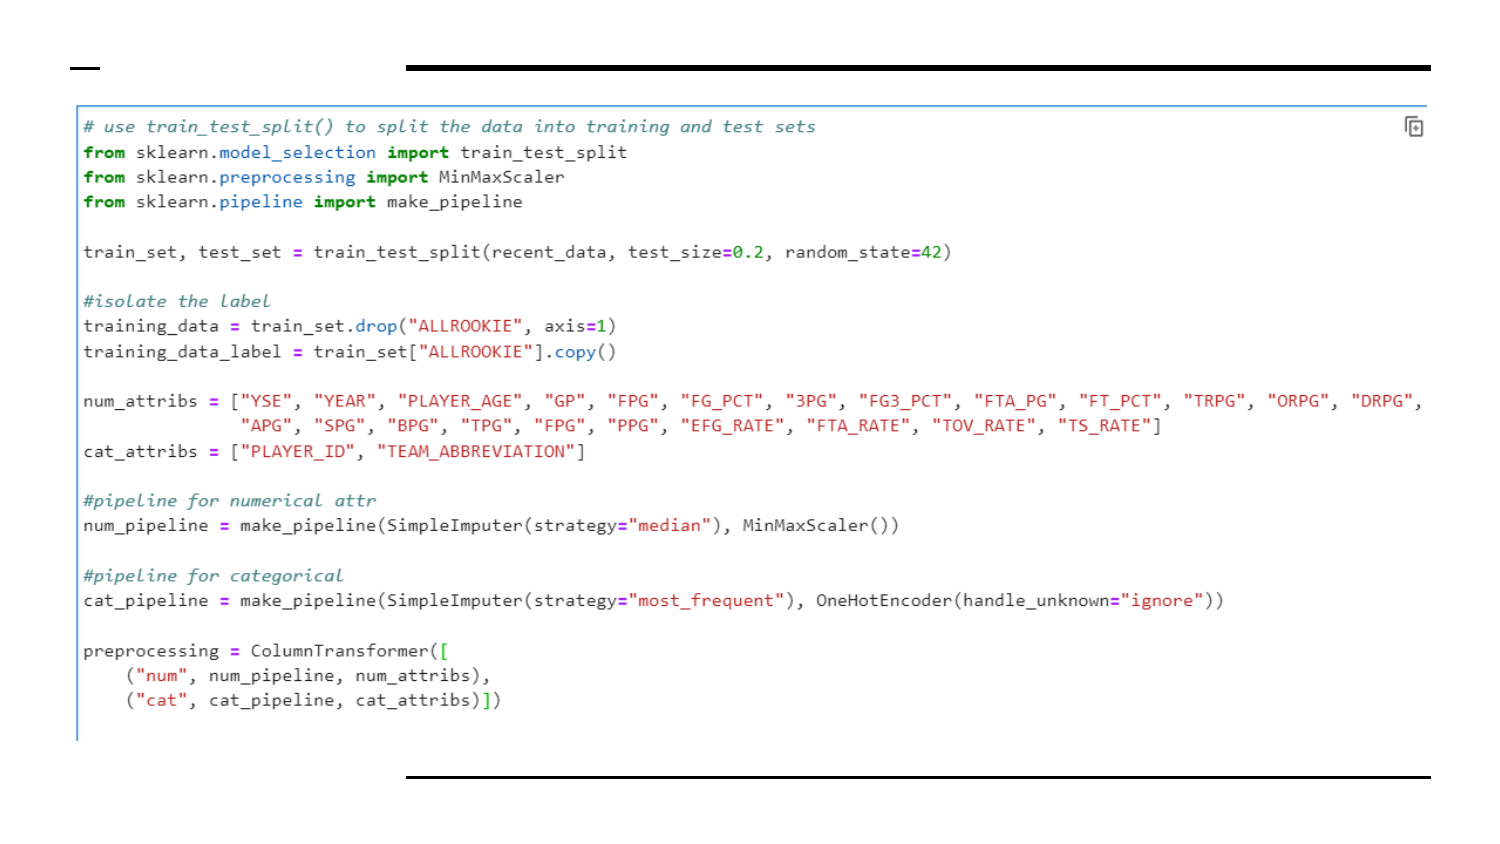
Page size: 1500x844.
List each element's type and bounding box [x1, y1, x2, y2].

picture [72, 102, 1428, 741]
